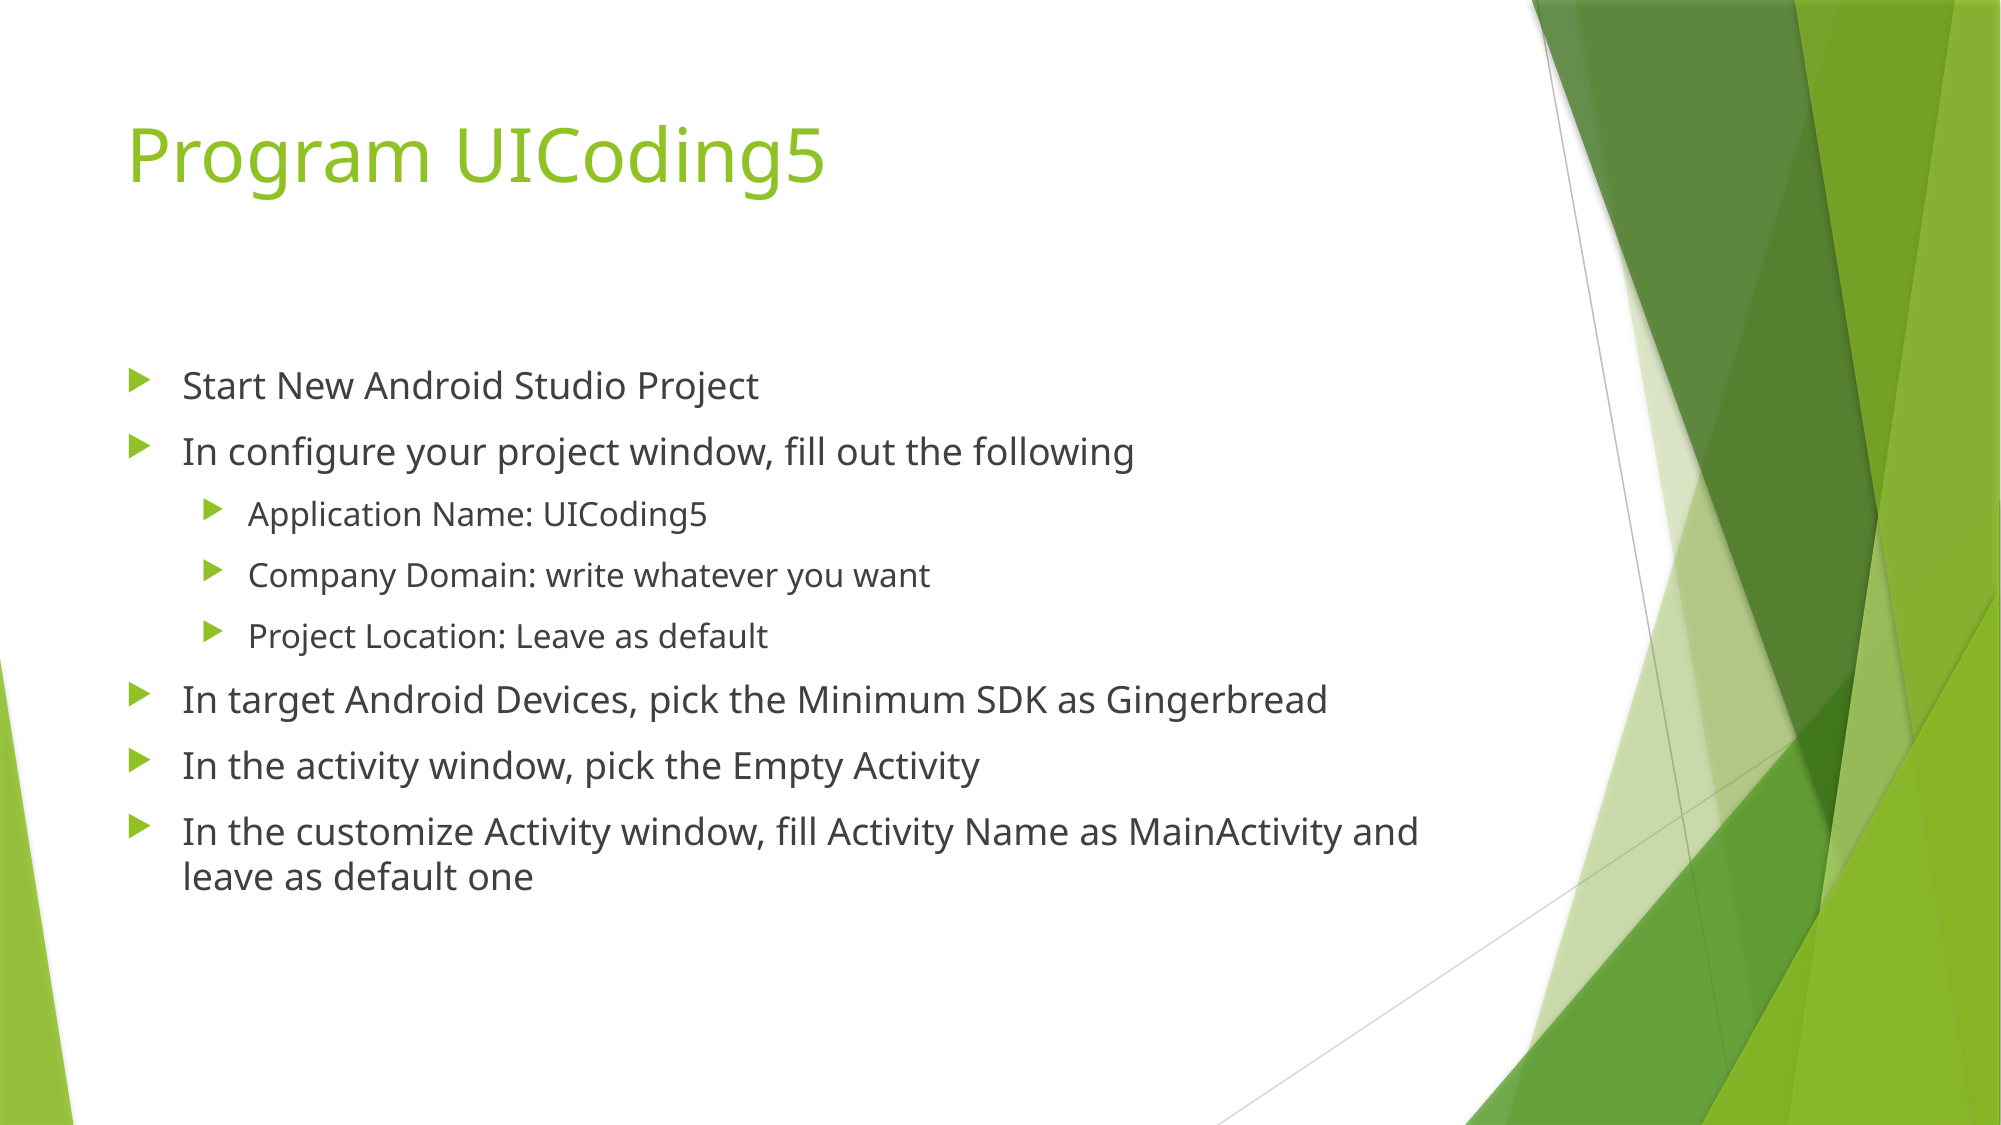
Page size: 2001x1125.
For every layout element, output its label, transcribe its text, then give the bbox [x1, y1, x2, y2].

list Start New Android Studio Project In configure your project window, fill out the following Application Name: UICoding5 Company Domain: write whatever you want Project Location: Leave as default In target Android Devices, pick the Minimum SDK as Gingerbread In the activity window, pick the Empty Activity In the customize Activity window, fill Activity Name as MainActivity and leave as default one [111, 354, 1522, 992]
title Program UICoding5 [111, 99, 1522, 317]
